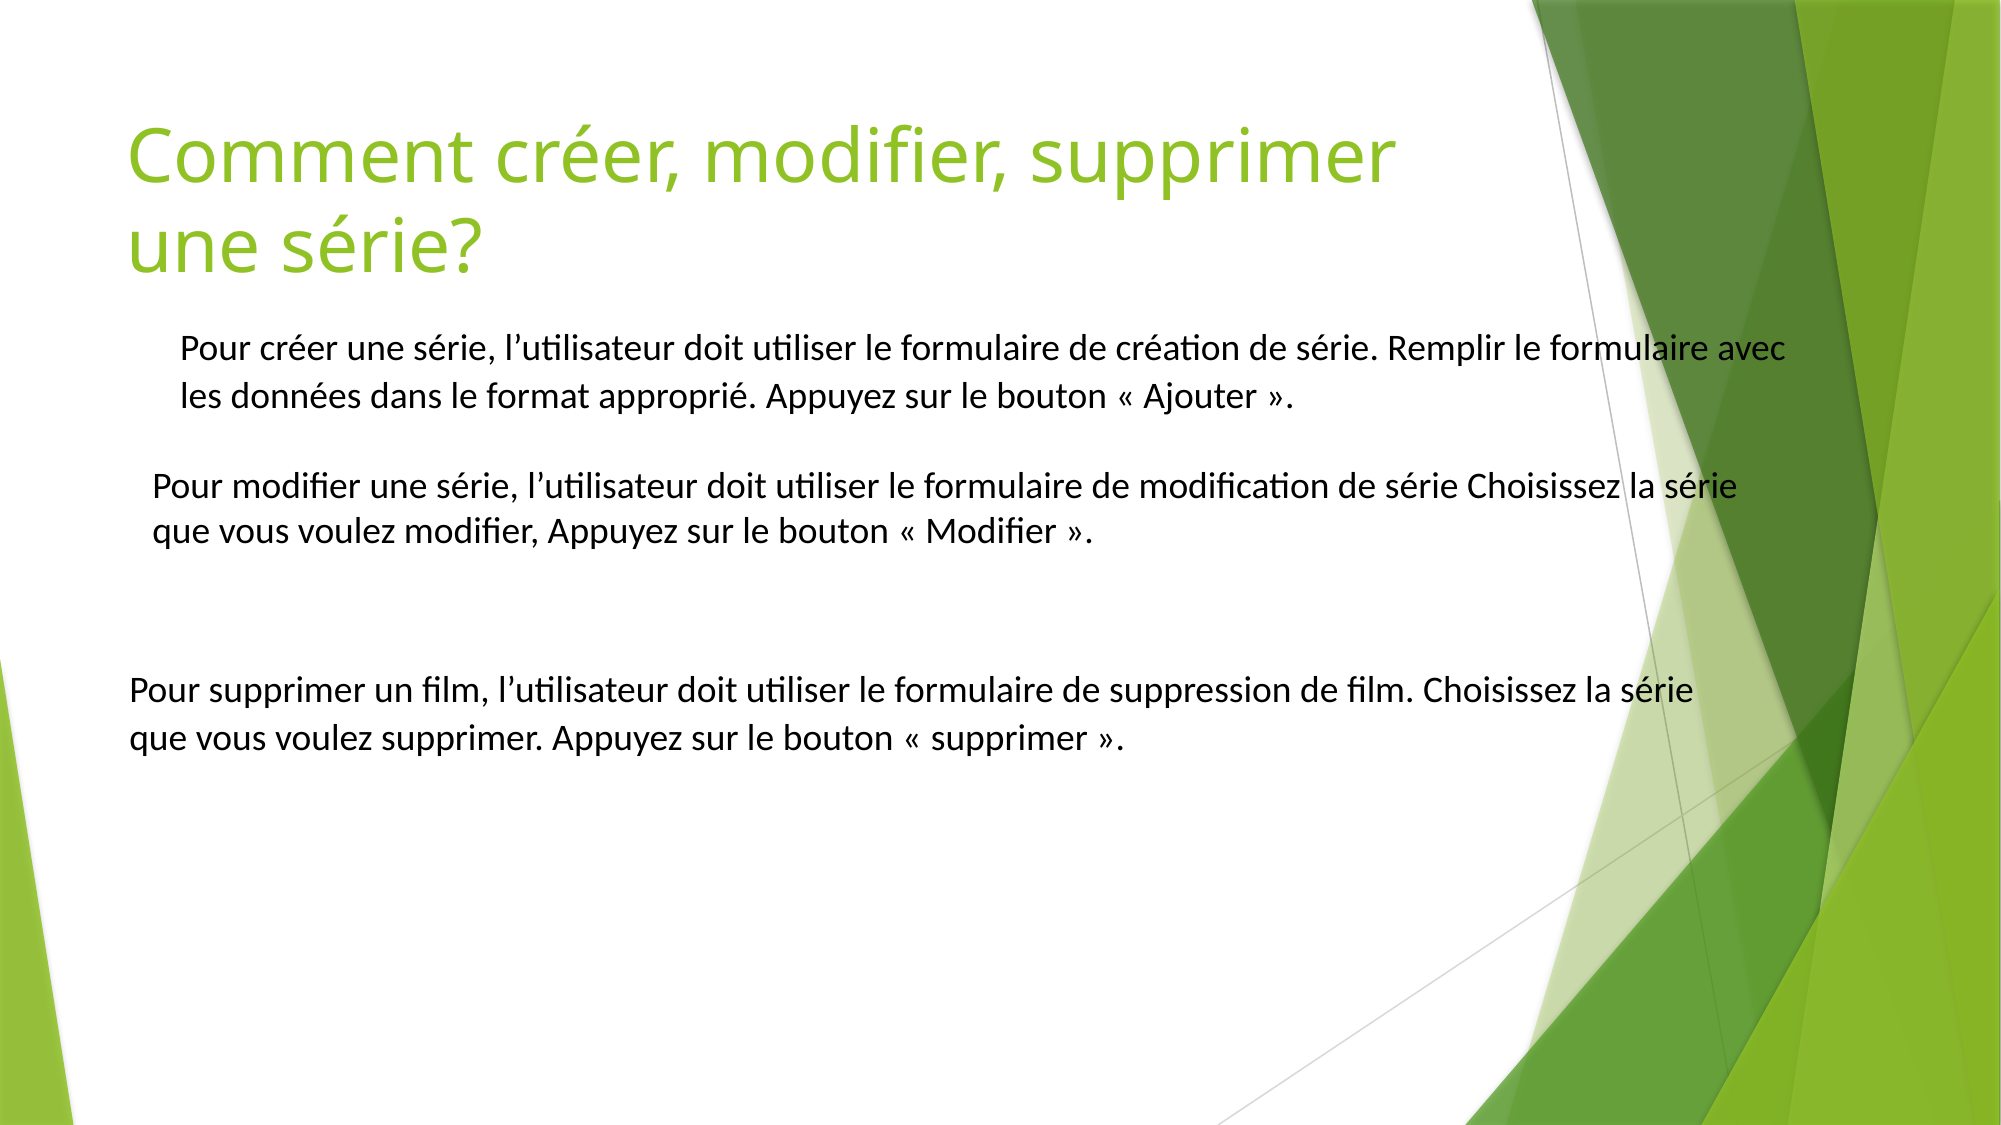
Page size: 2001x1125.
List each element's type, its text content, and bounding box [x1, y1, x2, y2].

title Comment créer, modifier, supprimer une série? [111, 99, 1522, 317]
text_box Pour modifier une série, l’utilisateur doit utiliser le formulaire de modification de série Choisissez la série que vous voulez modifier, Appuyez sur le bouton « Modifier ». [137, 453, 1786, 559]
text_box Pour créer une série, l’utilisateur doit utiliser le formulaire de création de série. Remplir le formulaire avec les données dans le format approprié. Appuyez sur le bouton « Ajouter ». [165, 311, 1814, 423]
text_box Pour supprimer un film, l’utilisateur doit utiliser le formulaire de suppression de film. Choisissez la série que vous voulez supprimer. Appuyez sur le bouton « supprimer ». [114, 654, 1763, 766]
